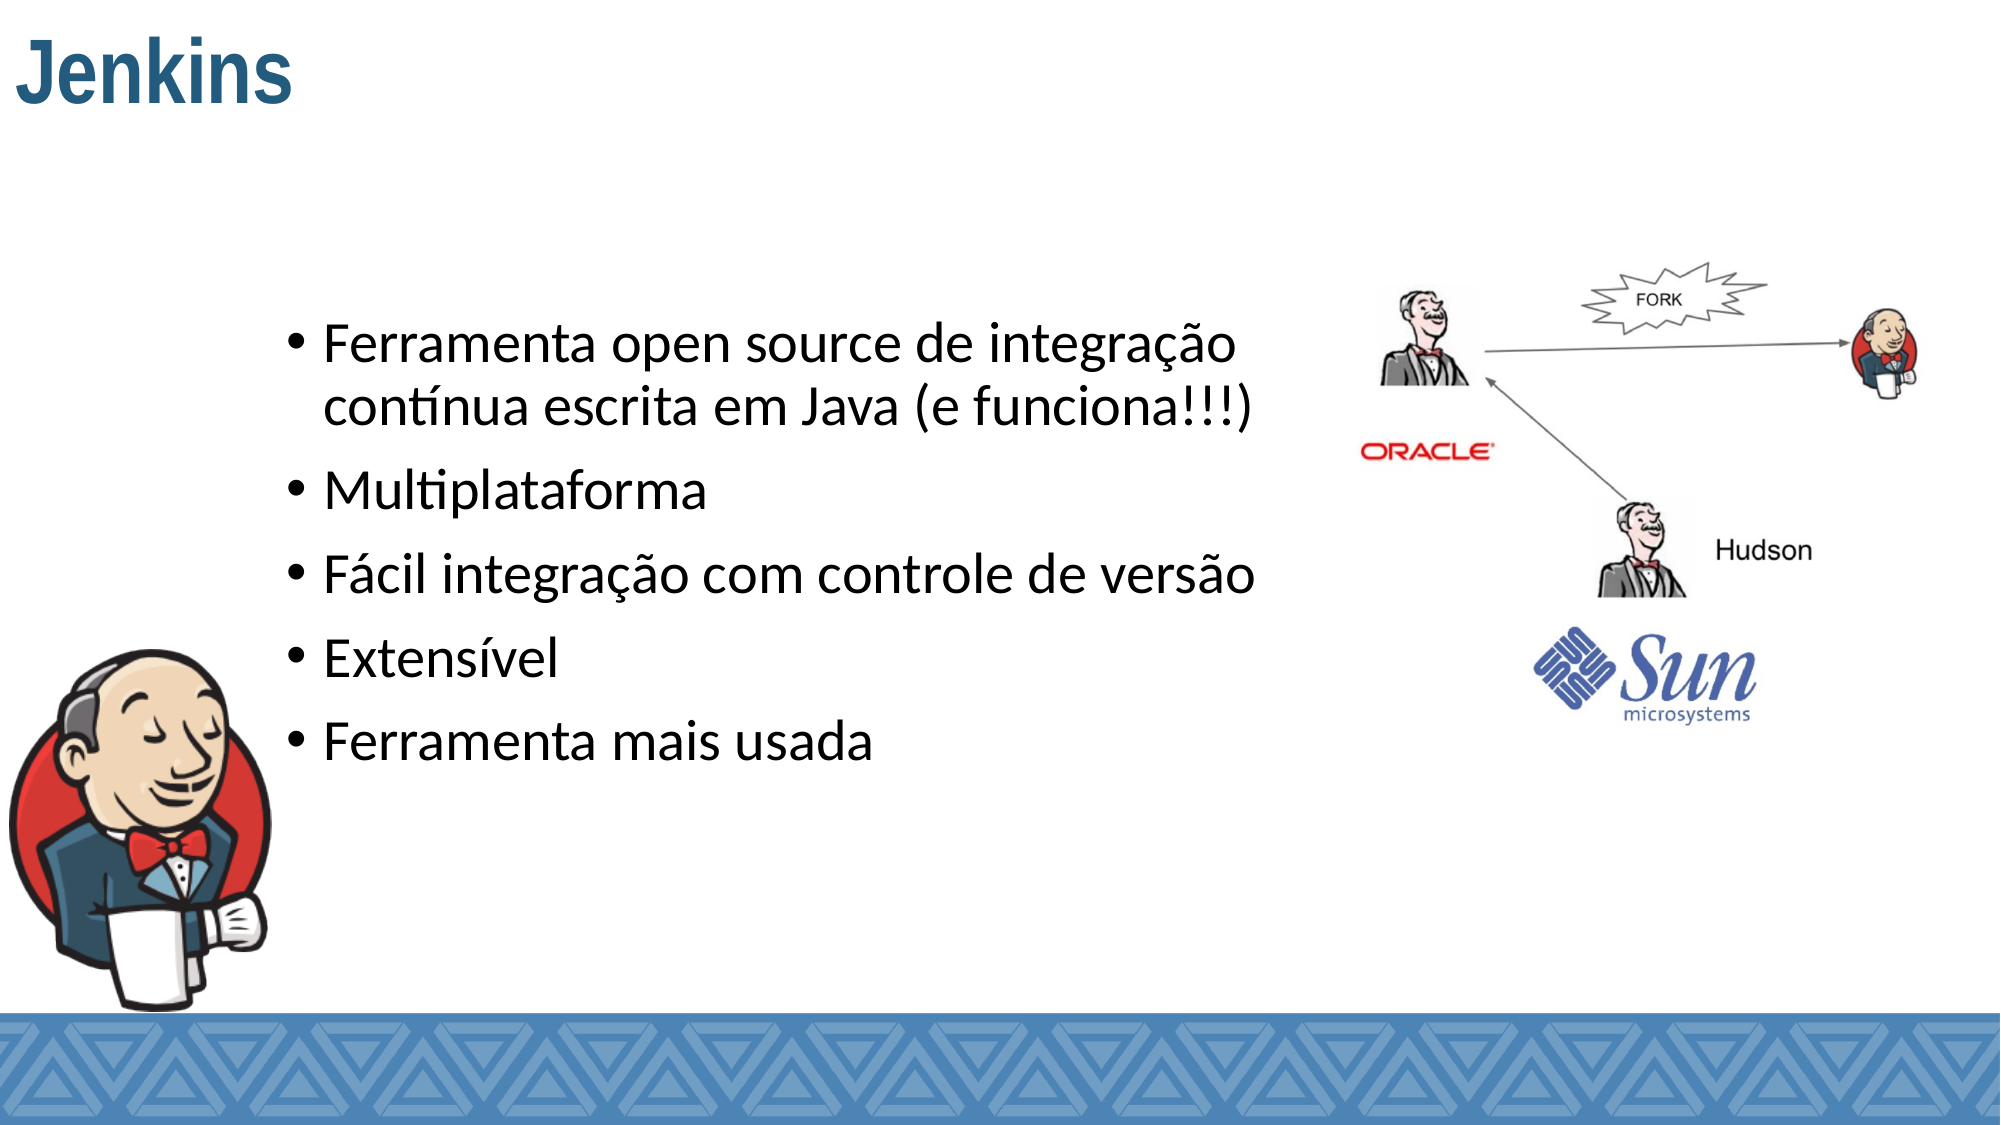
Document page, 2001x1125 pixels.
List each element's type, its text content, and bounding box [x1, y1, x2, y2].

picture [0, 649, 2000, 1125]
title Jenkins [0, 0, 2000, 148]
list Ferramenta open source de integração contínua escrita em Java (e funciona!!!) Multiplataforma Fácil integração com controle de versão Extensível Ferramenta mais usada [271, 158, 1349, 1012]
picture [1336, 259, 1985, 745]
